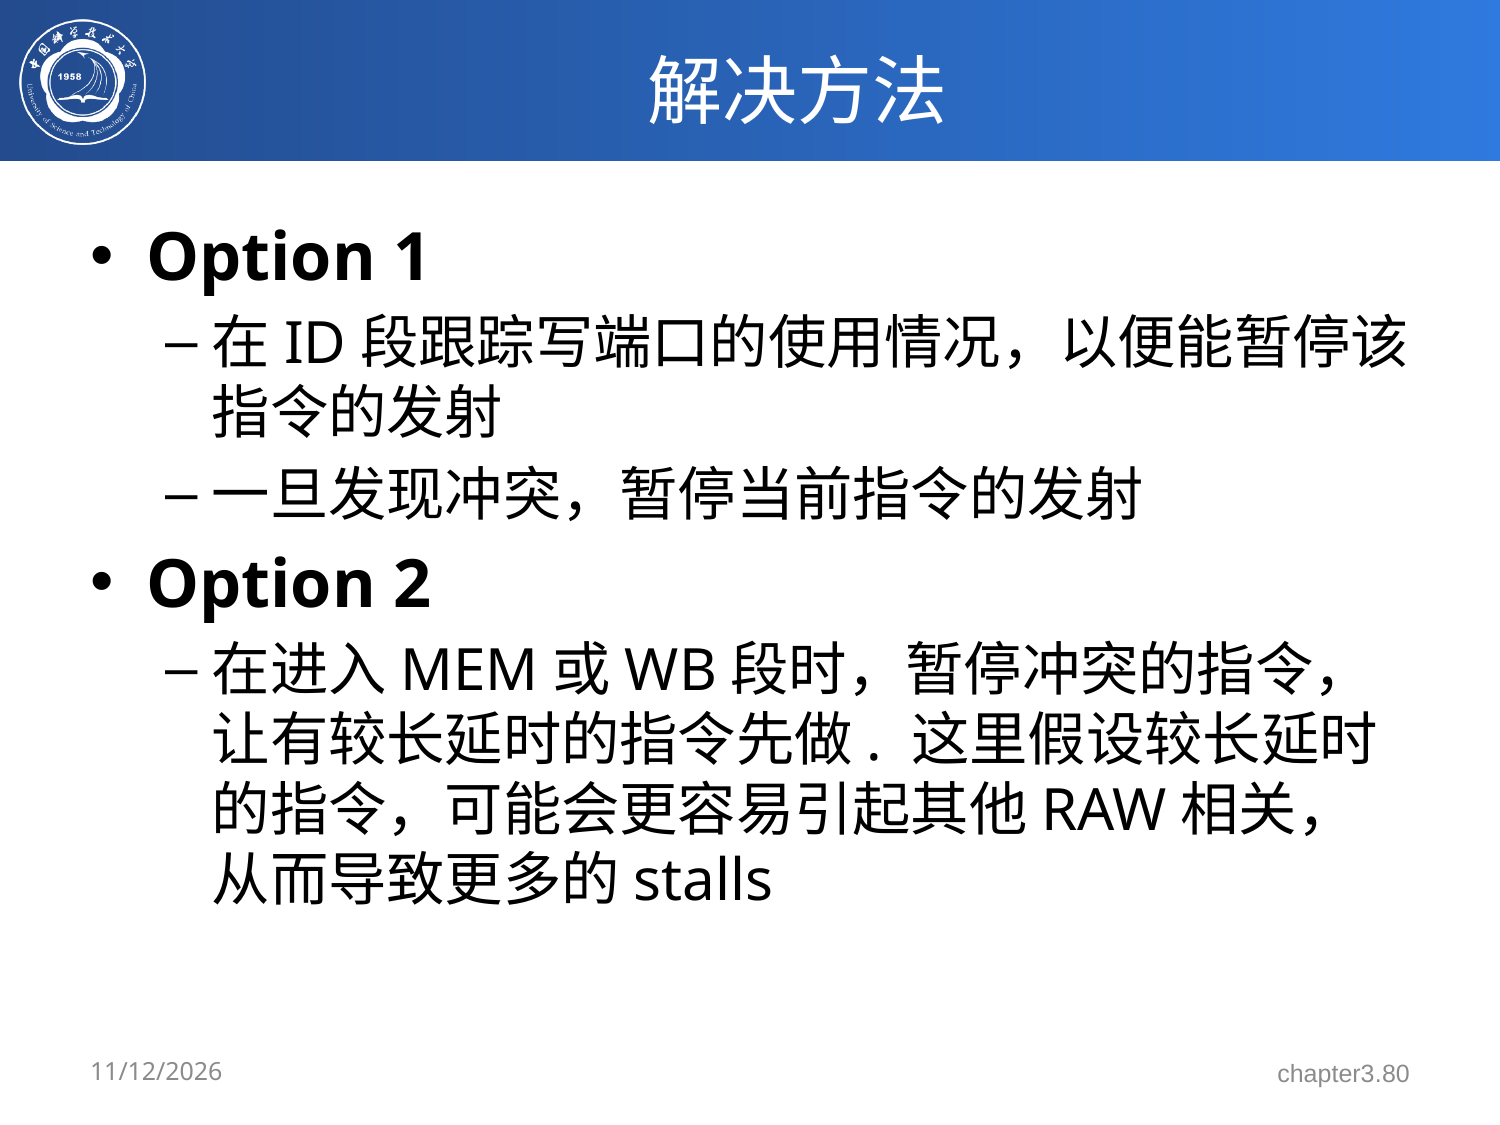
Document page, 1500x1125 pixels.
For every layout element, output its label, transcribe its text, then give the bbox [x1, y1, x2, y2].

picture [19, 19, 146, 145]
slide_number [75, 1042, 425, 1103]
slide_number chapter3.80 [1074, 1042, 1425, 1103]
list Option 1 在ID段跟踪写端口的使用情况，以便能暂停该指令的发射 一旦发现冲突，暂停当前指令的发射 Option 2 在进入MEM或WB段时，暂停冲突的指令，让有较长延时的指令先做. 这里假设较长延时的指令，可能会更容易引起其他RAW相关，从而导致更多的stalls [75, 206, 1425, 1036]
title 解决方法 [169, 24, 1425, 153]
